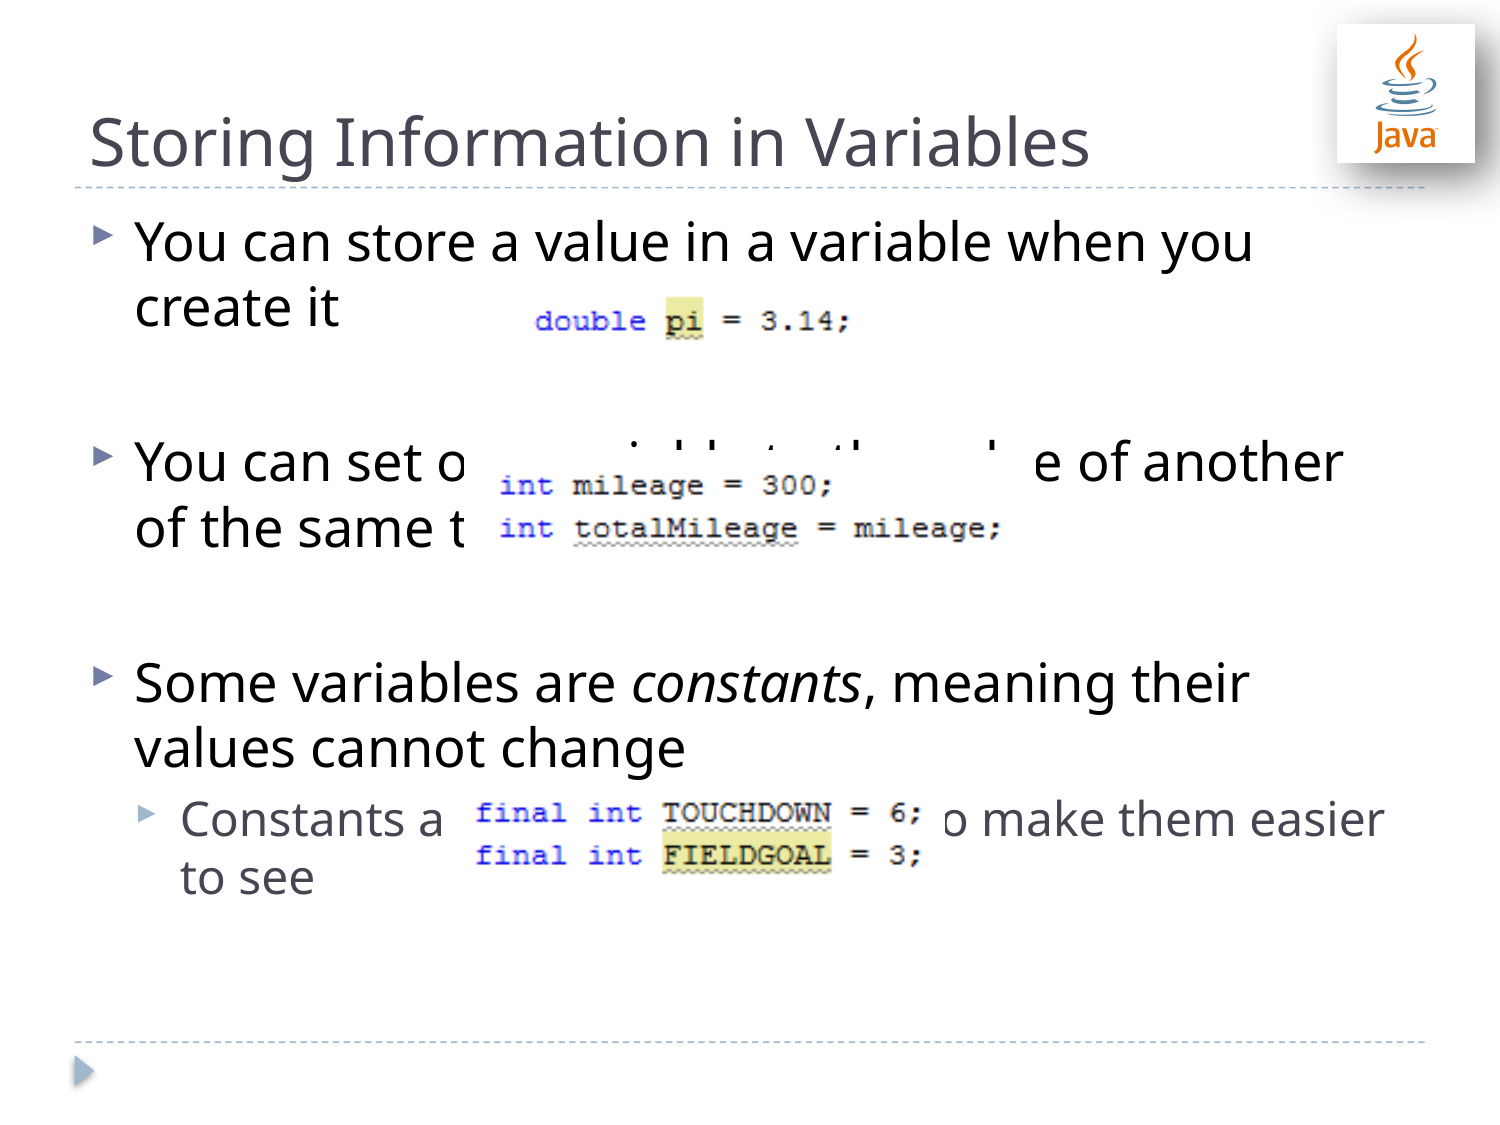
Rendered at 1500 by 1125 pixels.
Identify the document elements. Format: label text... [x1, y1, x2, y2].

picture [507, 274, 881, 365]
title Storing Information in Variables [75, 24, 1313, 188]
picture [442, 787, 945, 884]
list You can store a value in a variable when you create it You can set one variable to the value of another of the same type Some variables are constants, meaning their values cannot change Constants are usually all capitals to make them easier to see [75, 200, 1425, 1010]
picture [1337, 24, 1475, 163]
picture [463, 450, 1037, 571]
